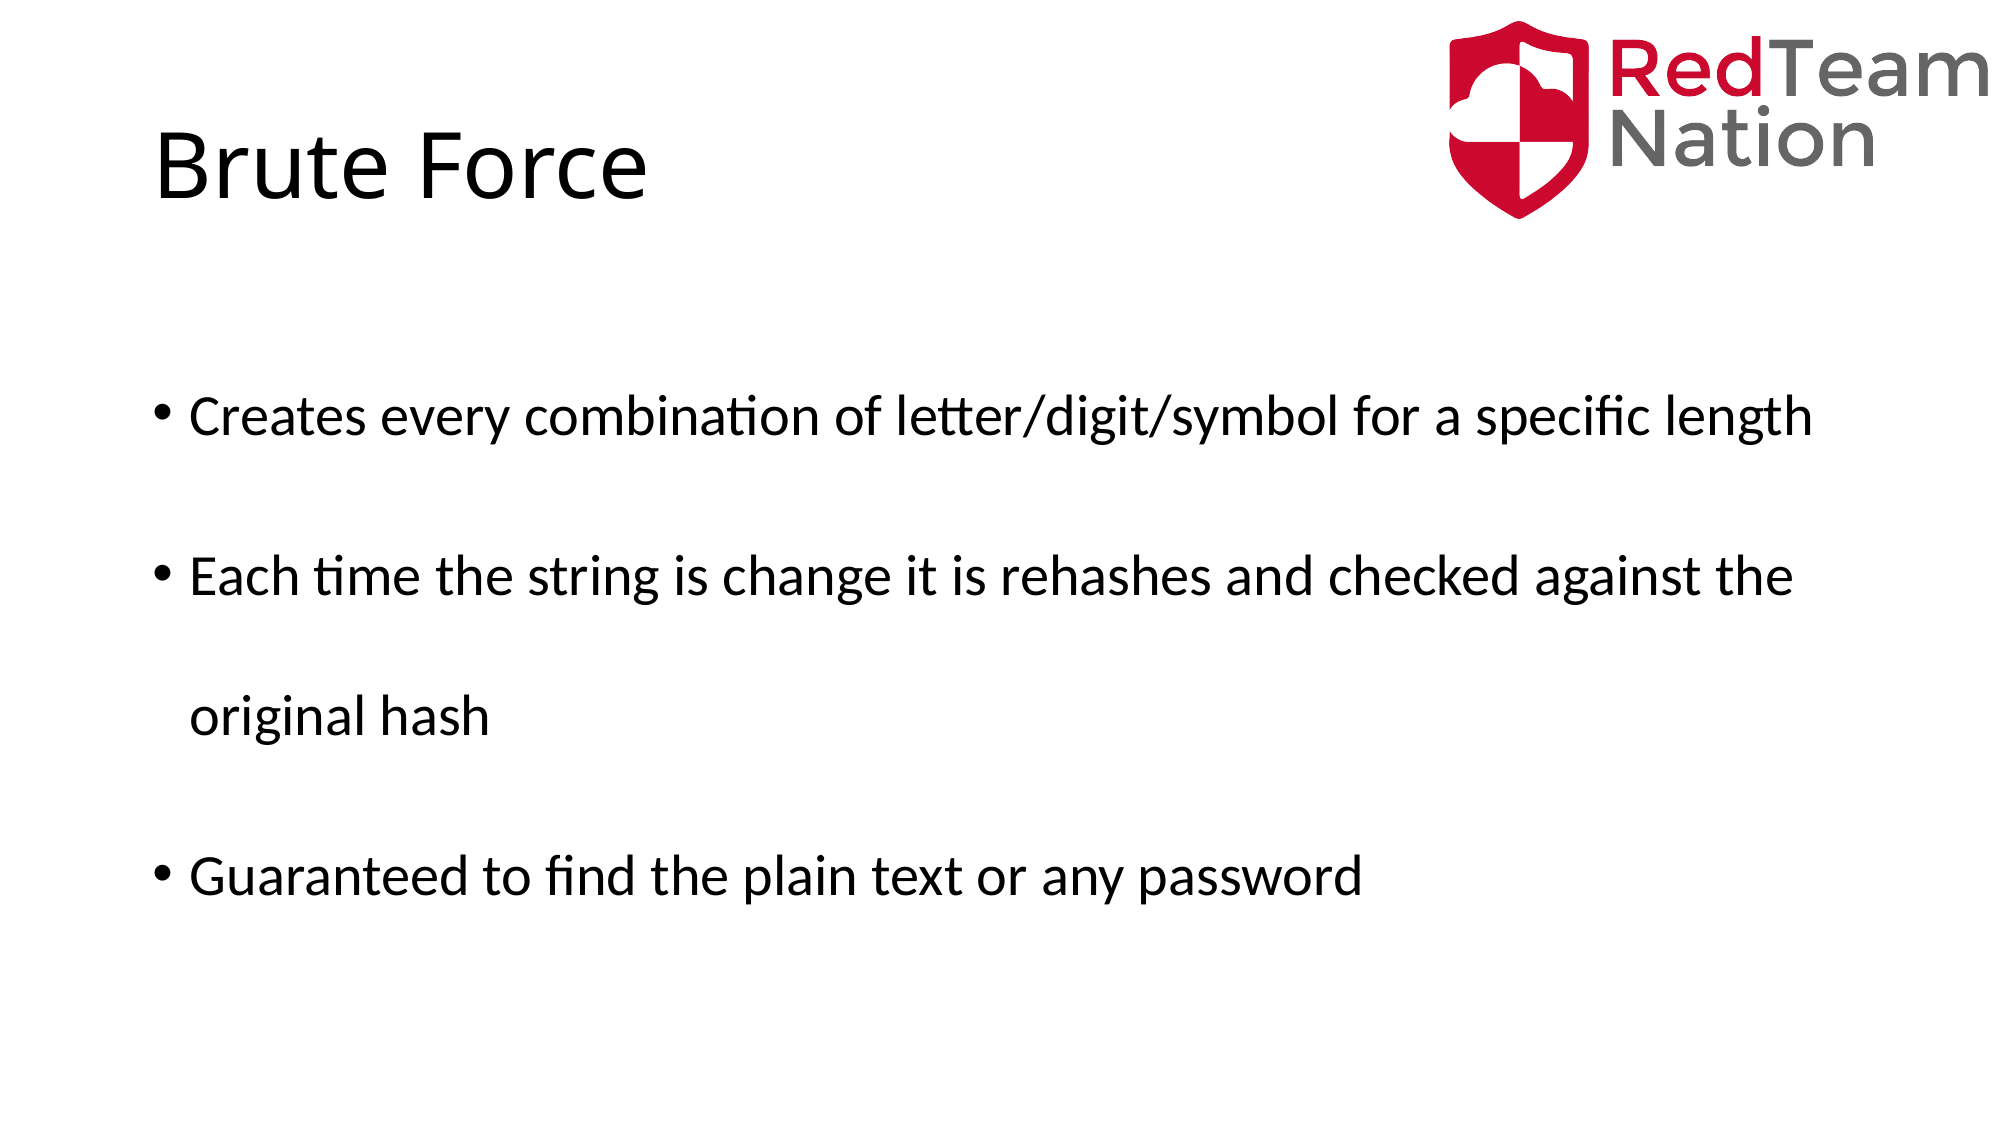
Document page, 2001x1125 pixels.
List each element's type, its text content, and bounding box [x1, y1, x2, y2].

picture [1449, 21, 1988, 220]
title Brute Force [137, 59, 1863, 278]
list Creates every combination of letter/digit/symbol for a specific length Each time the string is change it is rehashes and checked against the original hash Guaranteed to find the plain text or any password [137, 299, 1863, 1014]
